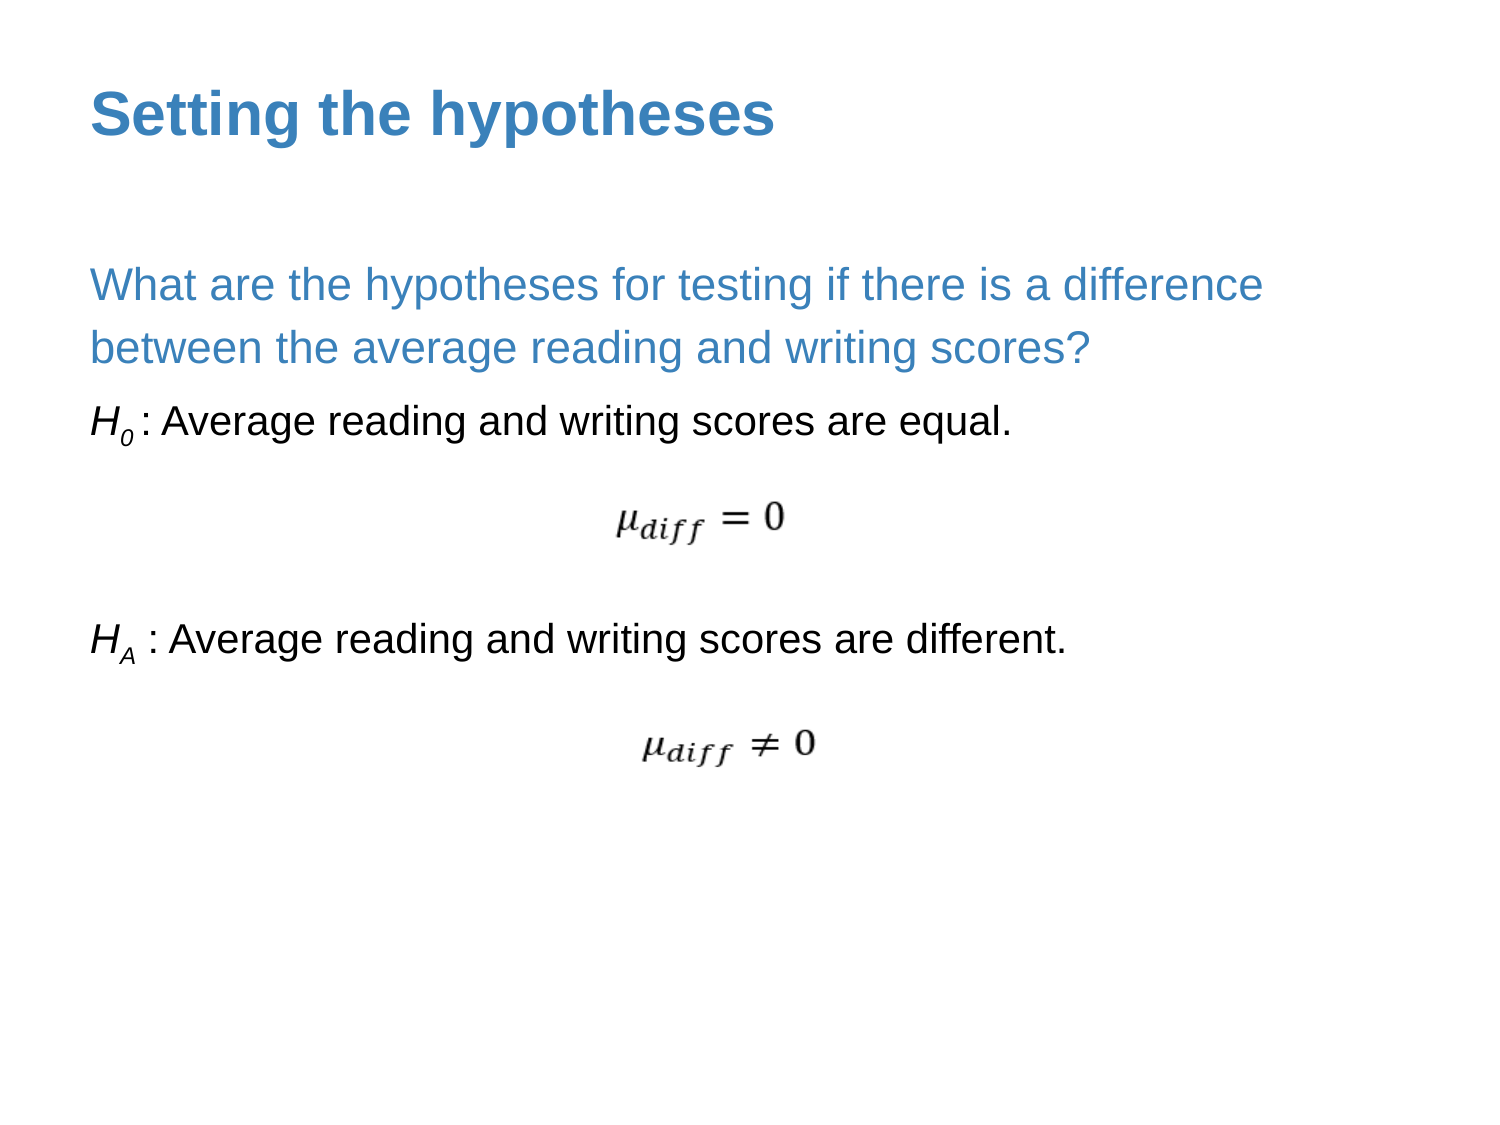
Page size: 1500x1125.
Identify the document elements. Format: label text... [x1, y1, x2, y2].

picture [630, 722, 837, 779]
text_box Setting the hypotheses [74, 47, 1425, 163]
picture [607, 493, 795, 557]
text_box What are the hypotheses for testing if there is a difference between the average reading and writing scores? H0 : Average reading and writing scores are equal. HA : Average reading and writing scores are different. [74, 176, 1359, 1094]
